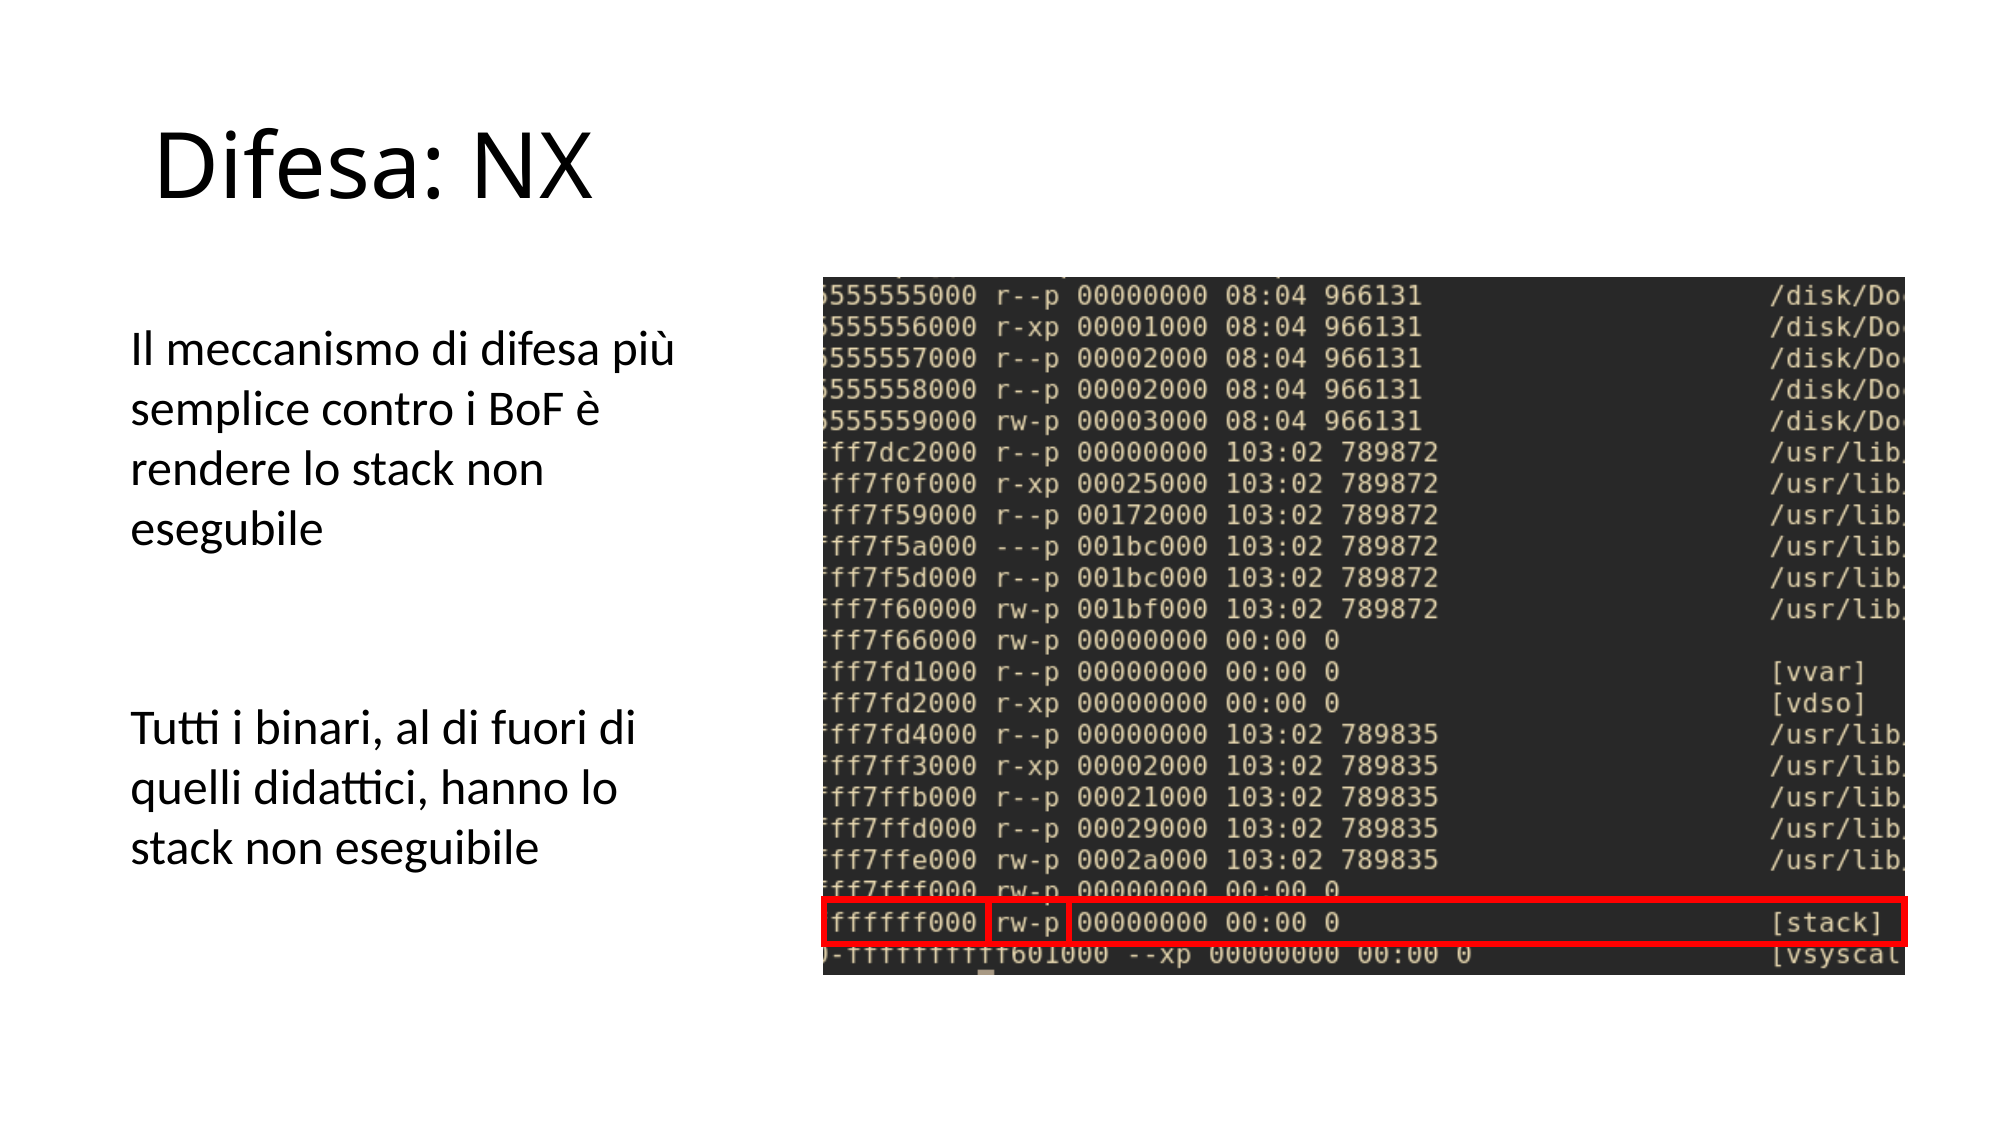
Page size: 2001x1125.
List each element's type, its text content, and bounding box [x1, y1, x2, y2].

text_box Il meccanismo di difesa più semplice contro i BoF è rendere lo stack non esegubile [115, 307, 743, 563]
picture [823, 277, 1905, 975]
title Difesa: NX [137, 59, 1863, 278]
text_box Tutti i binari, al di fuori di quelli didattici, hanno lo stack non eseguibile [115, 686, 743, 882]
